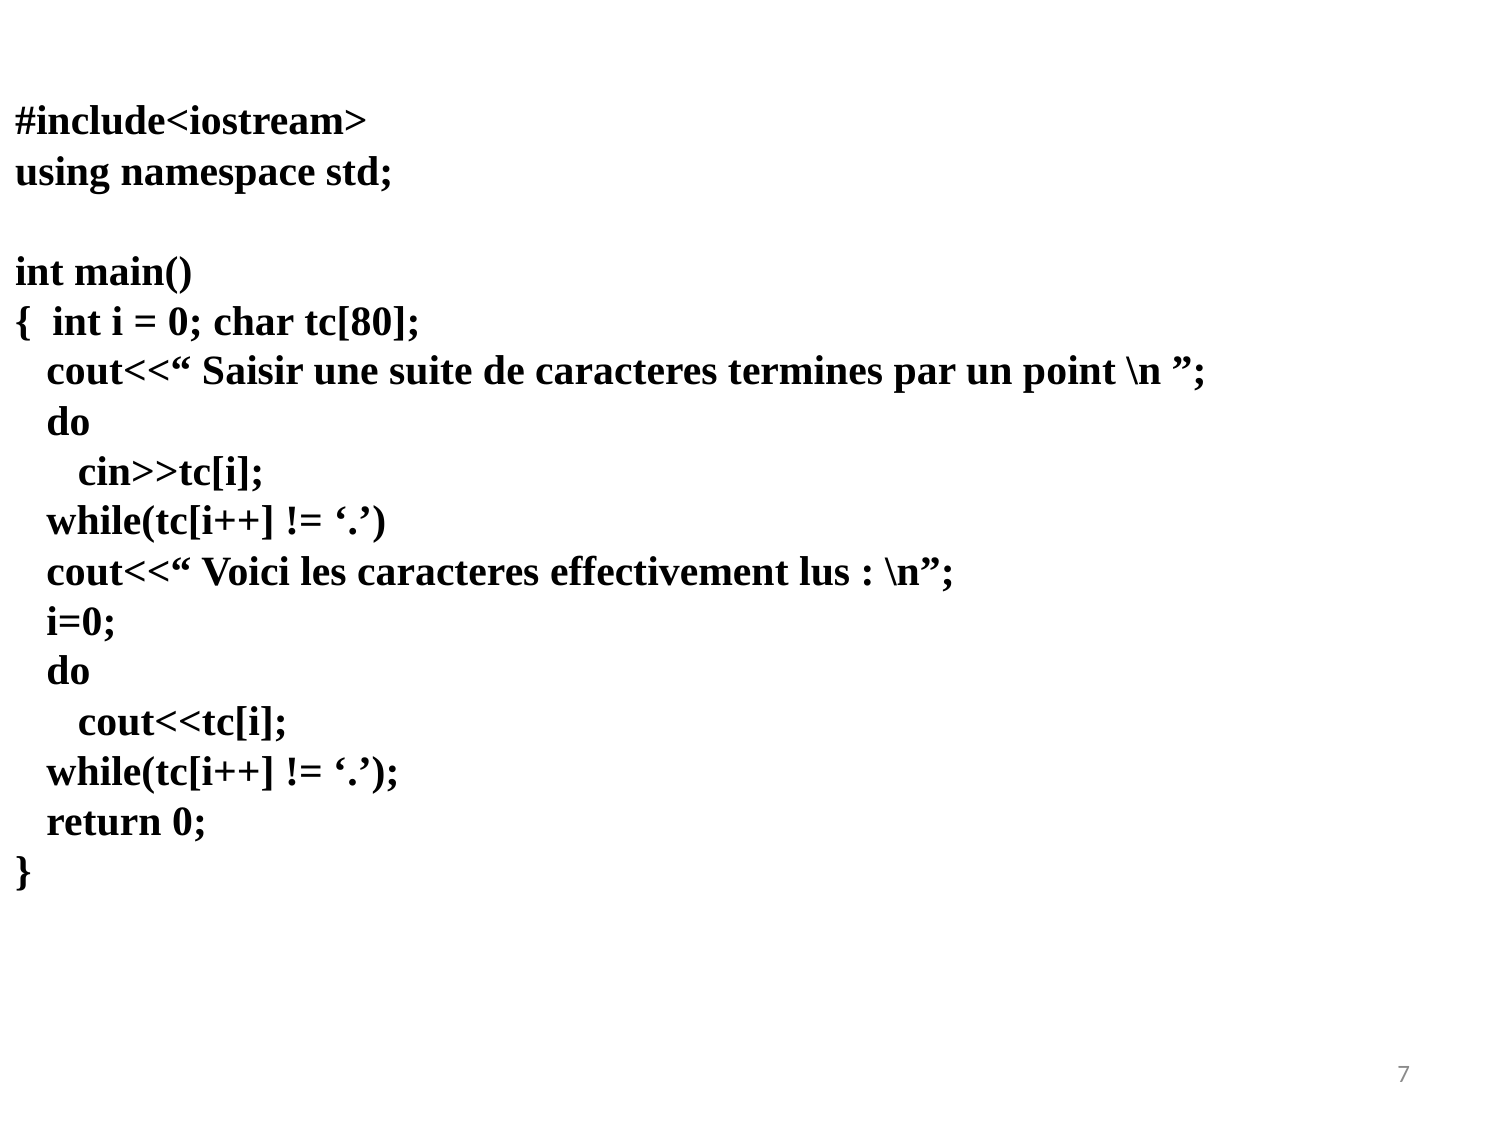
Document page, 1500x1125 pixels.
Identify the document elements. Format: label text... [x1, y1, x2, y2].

text_box #include<iostream> using namespace std; int main() { int i = 0; char tc[80]; cout<<“ Saisir une suite de caracteres termines par un point \n ”; do cin>>tc[i]; while(tc[i++] != ‘.’) cout<<“ Voici les caracteres effectivement lus : \n”; i=0; do cout<<tc[i]; while(tc[i++] != ‘.’); return 0; } [0, 35, 1500, 901]
slide_number 7 [1074, 1042, 1425, 1103]
